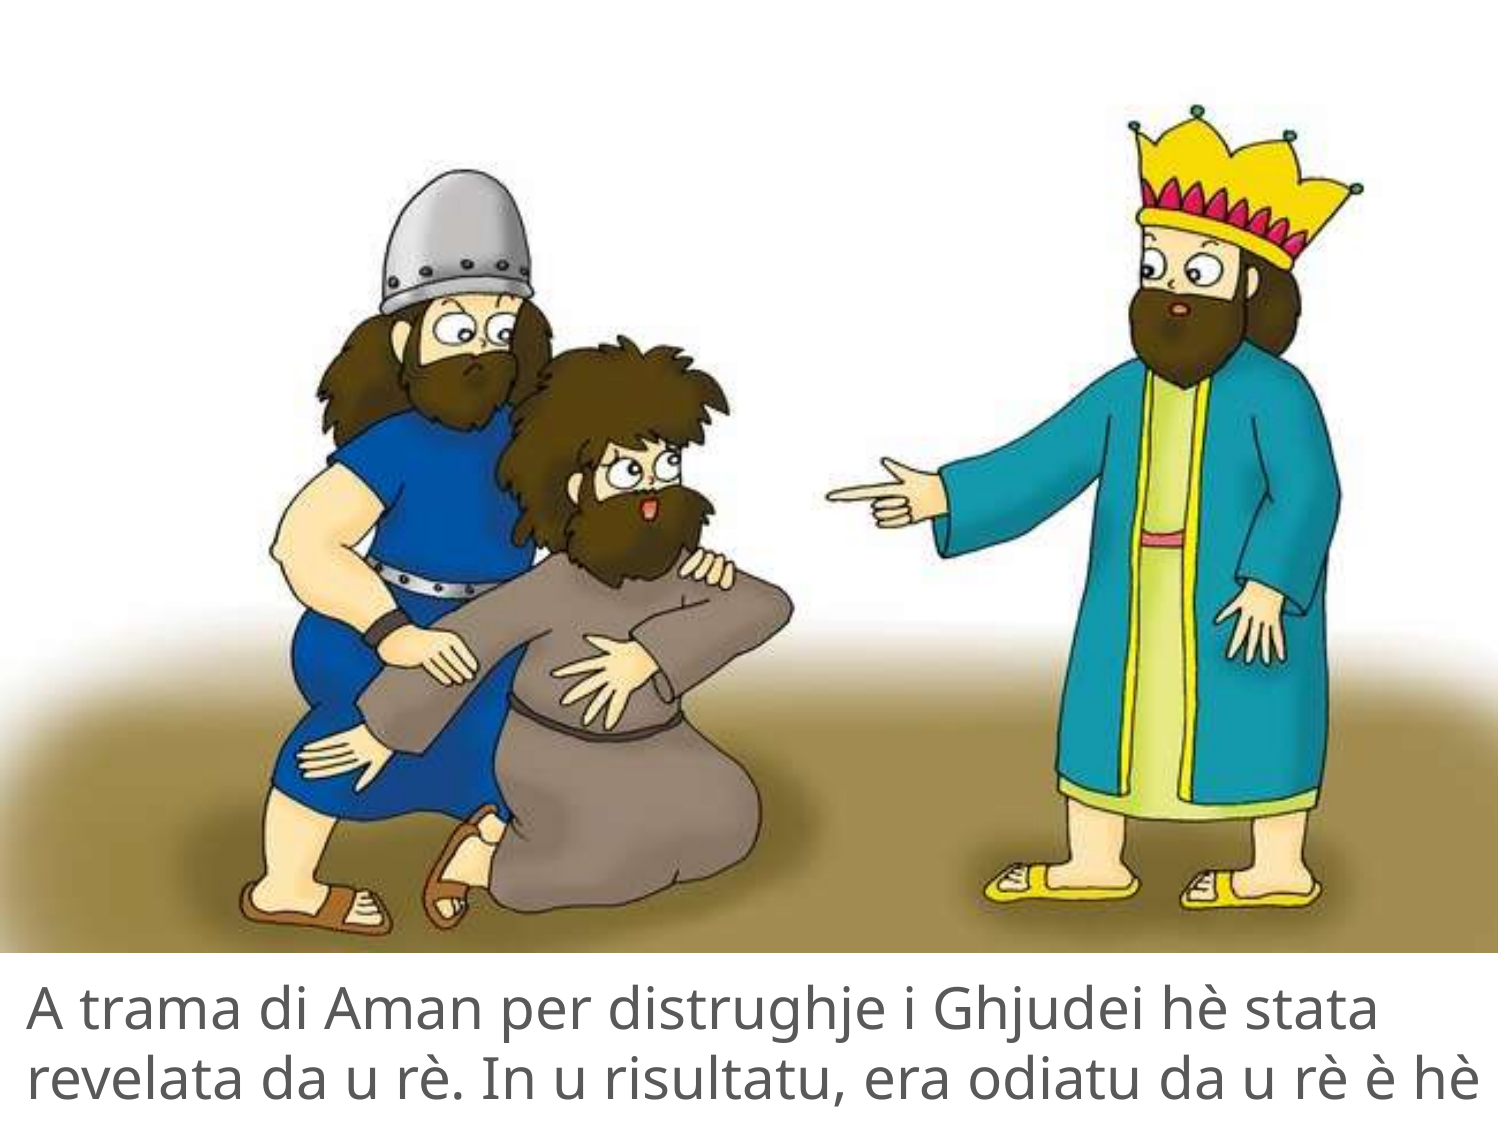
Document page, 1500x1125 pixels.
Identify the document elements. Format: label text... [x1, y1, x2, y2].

picture [0, 0, 1498, 953]
text_box A trama di Aman per distrughje i Ghjudei hè stata revelata da u rè. In u risultatu, era odiatu da u rè è hè statu uccisu. [11, 964, 1498, 1125]
